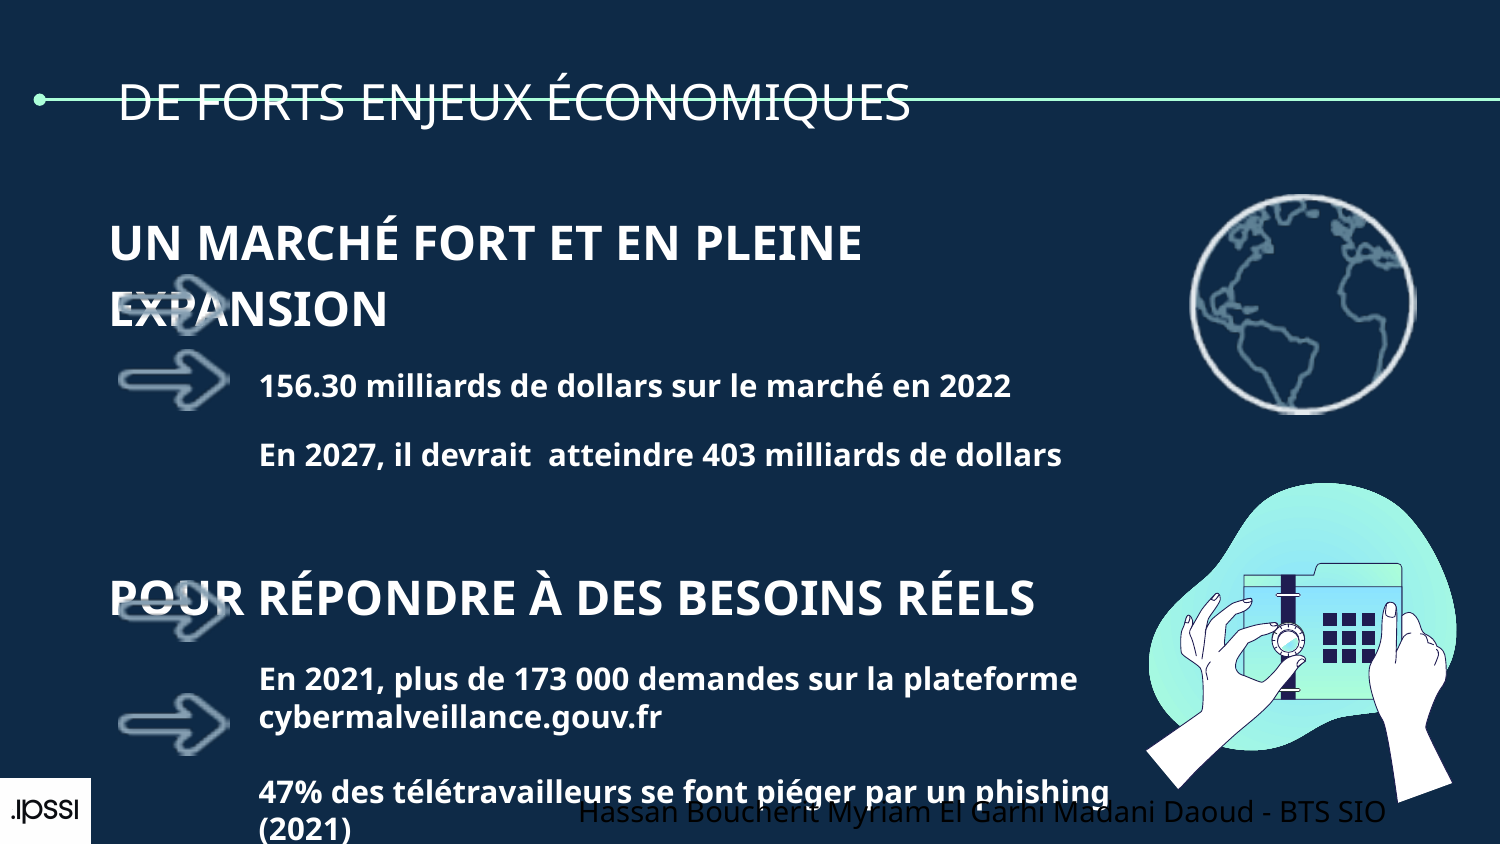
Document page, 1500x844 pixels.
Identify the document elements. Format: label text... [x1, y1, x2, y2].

text_box Hassan Boucherit Myriam El Garhi Madani Daoud - BTS SIO [563, 778, 1464, 843]
picture [118, 693, 231, 756]
picture [118, 349, 231, 412]
text_box UN MARCHÉ FORT ET EN PLEINE EXPANSION 156.30 milliards de dollars sur le marché en 2022 En 2027, il devrait atteindre 403 milliards de dollars POUR RÉPONDRE À DES BESOINS RÉELS En 2021, plus de 173 000 demandes sur la plateforme cybermalveillance.gouv.fr 47% des télétravailleurs se font piéger par un phishing (2021) Source : websiterating.com [93, 189, 1172, 844]
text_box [1141, 483, 1466, 804]
picture [118, 579, 231, 642]
picture [1188, 194, 1418, 416]
picture [0, 777, 92, 844]
picture [118, 273, 231, 336]
title DE FORTS ENJEUX ÉCONOMIQUES [102, 55, 1101, 144]
